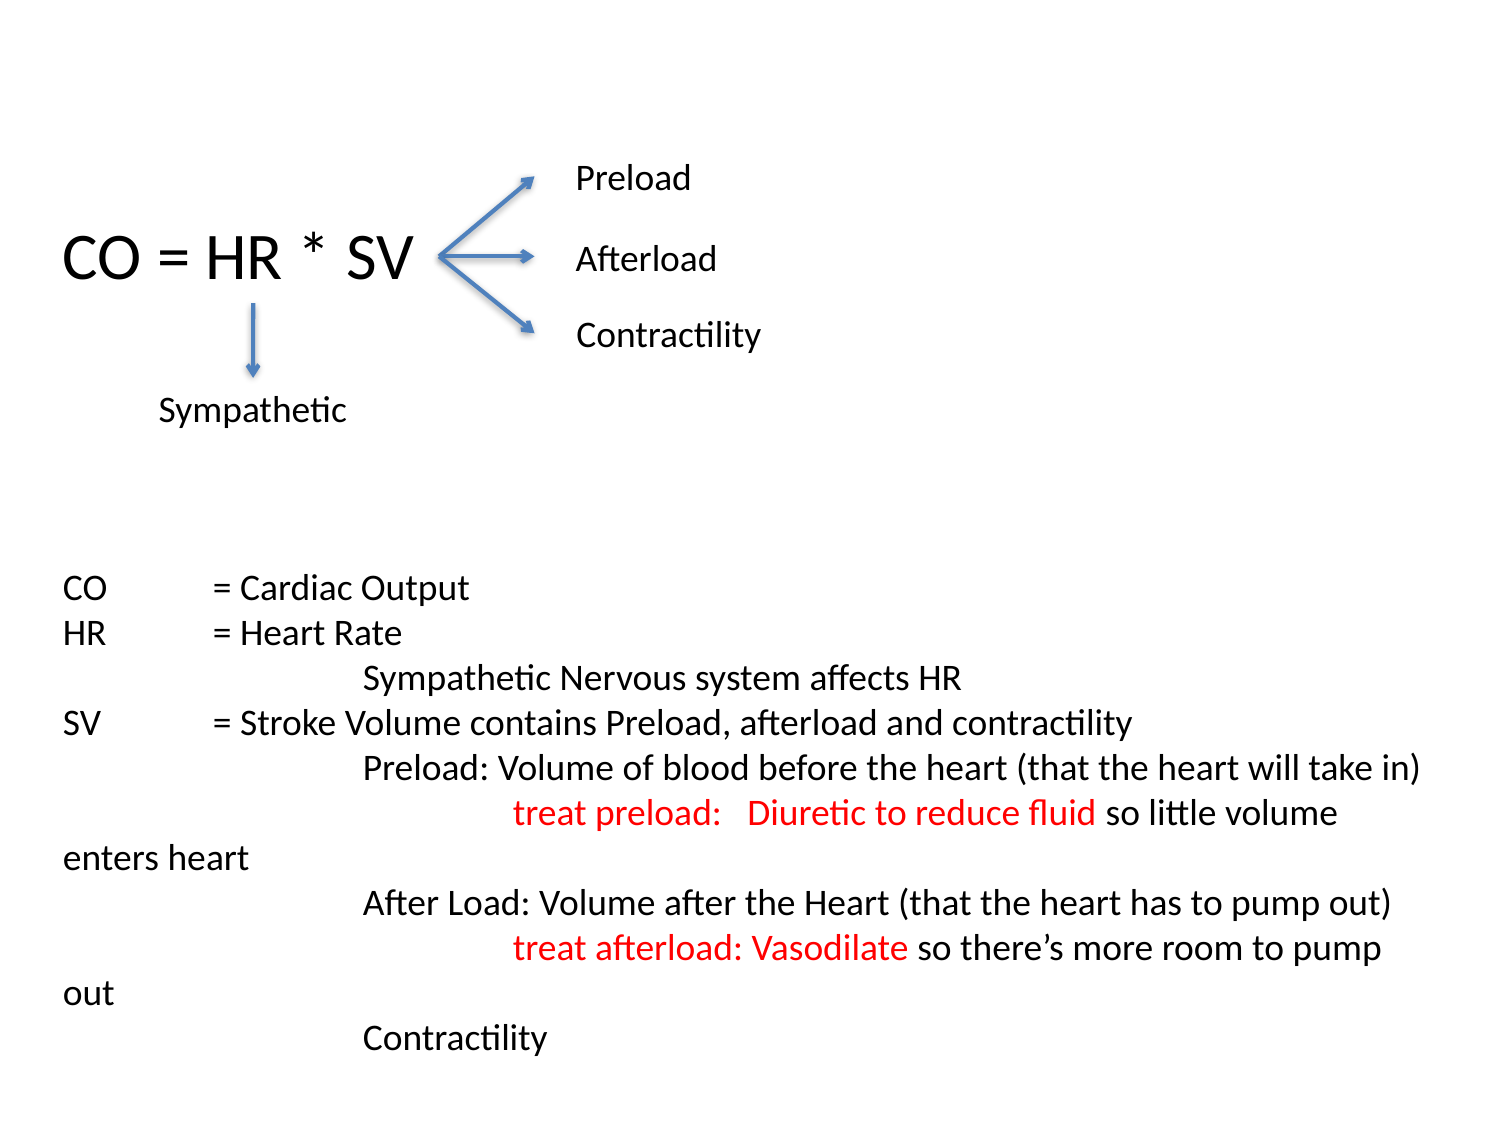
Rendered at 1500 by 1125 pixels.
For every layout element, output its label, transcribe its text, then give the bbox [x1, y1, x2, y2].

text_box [438, 256, 535, 334]
text_box Contractility [561, 302, 777, 363]
text_box Afterload [560, 226, 733, 286]
text_box Preload [560, 145, 708, 206]
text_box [438, 176, 535, 255]
text_box Sympathetic [143, 377, 363, 438]
text_box CO = HR * SV CO = Cardiac Output HR = Heart Rate Sympathetic Nervous system affects HR SV = Stroke Volume contains Preload, afterload and contractility Preload: Volume of blood before the heart (that the heart will take in) treat preload: Diuretic to reduce fluid so little volume enters heart After Load: Volume after the Heart (that the heart has to pump out) treat afterload: Vasodilate so there’s more room to pump out Contractility [48, 205, 1446, 1065]
